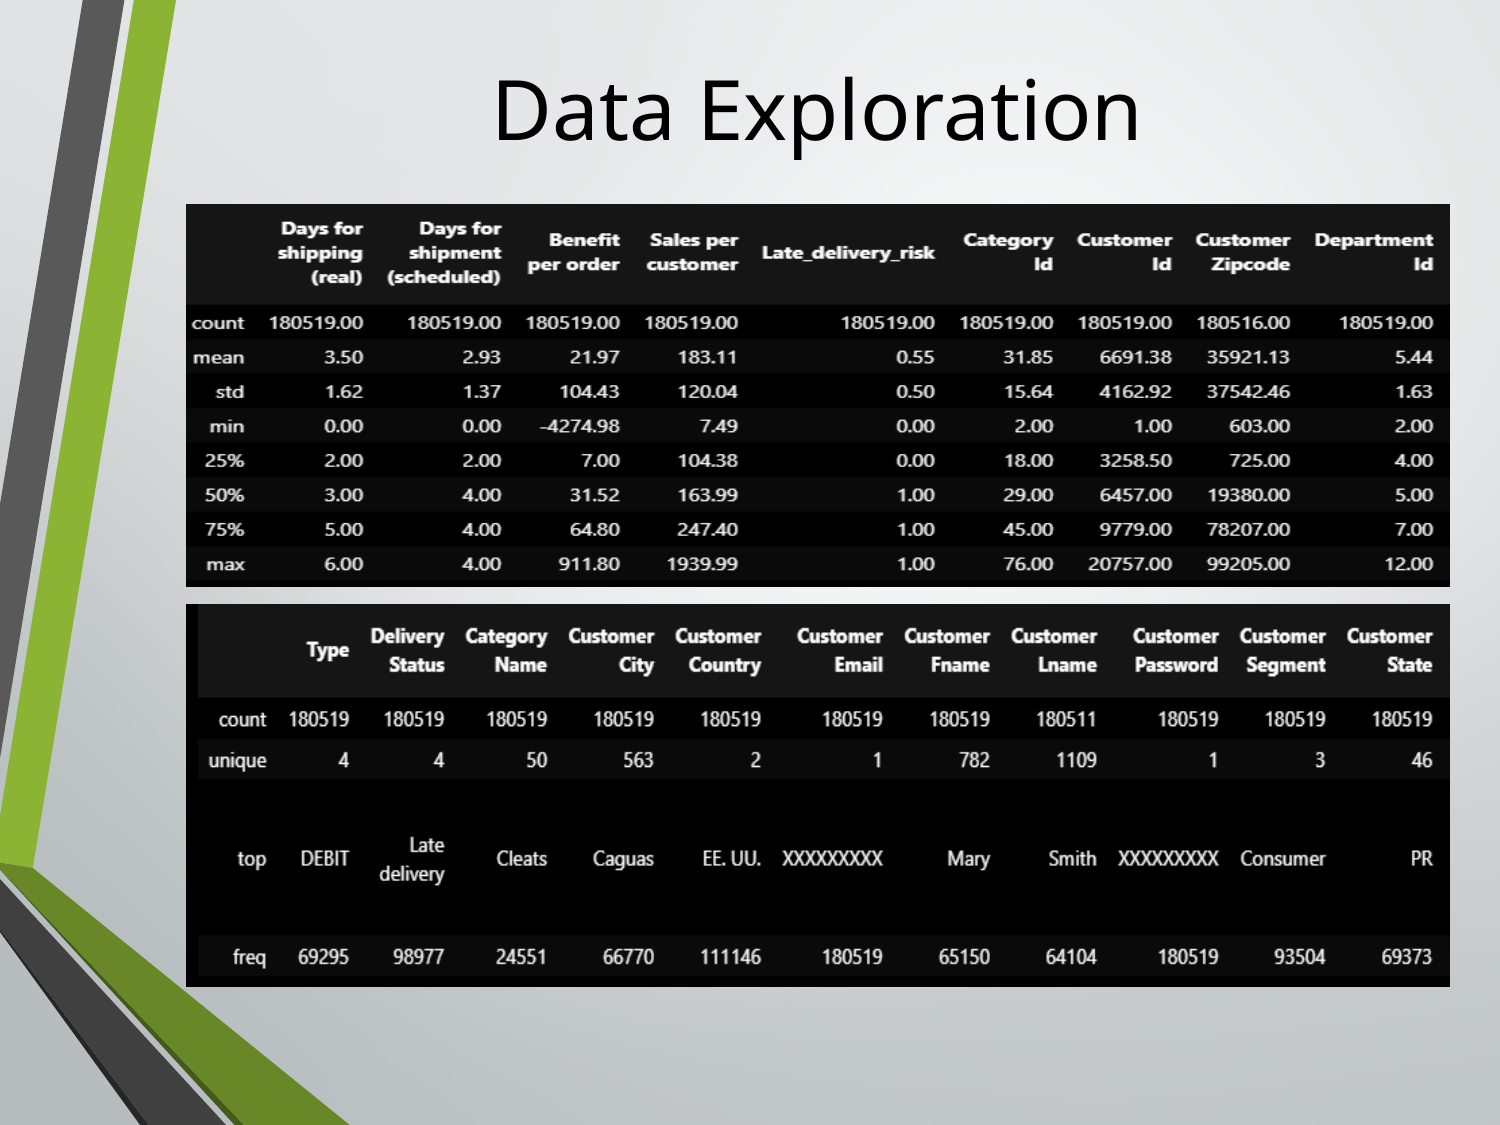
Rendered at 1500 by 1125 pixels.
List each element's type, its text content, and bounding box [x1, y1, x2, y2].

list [185, 204, 1450, 587]
picture [185, 604, 1451, 987]
title Data Exploration [186, 27, 1450, 187]
